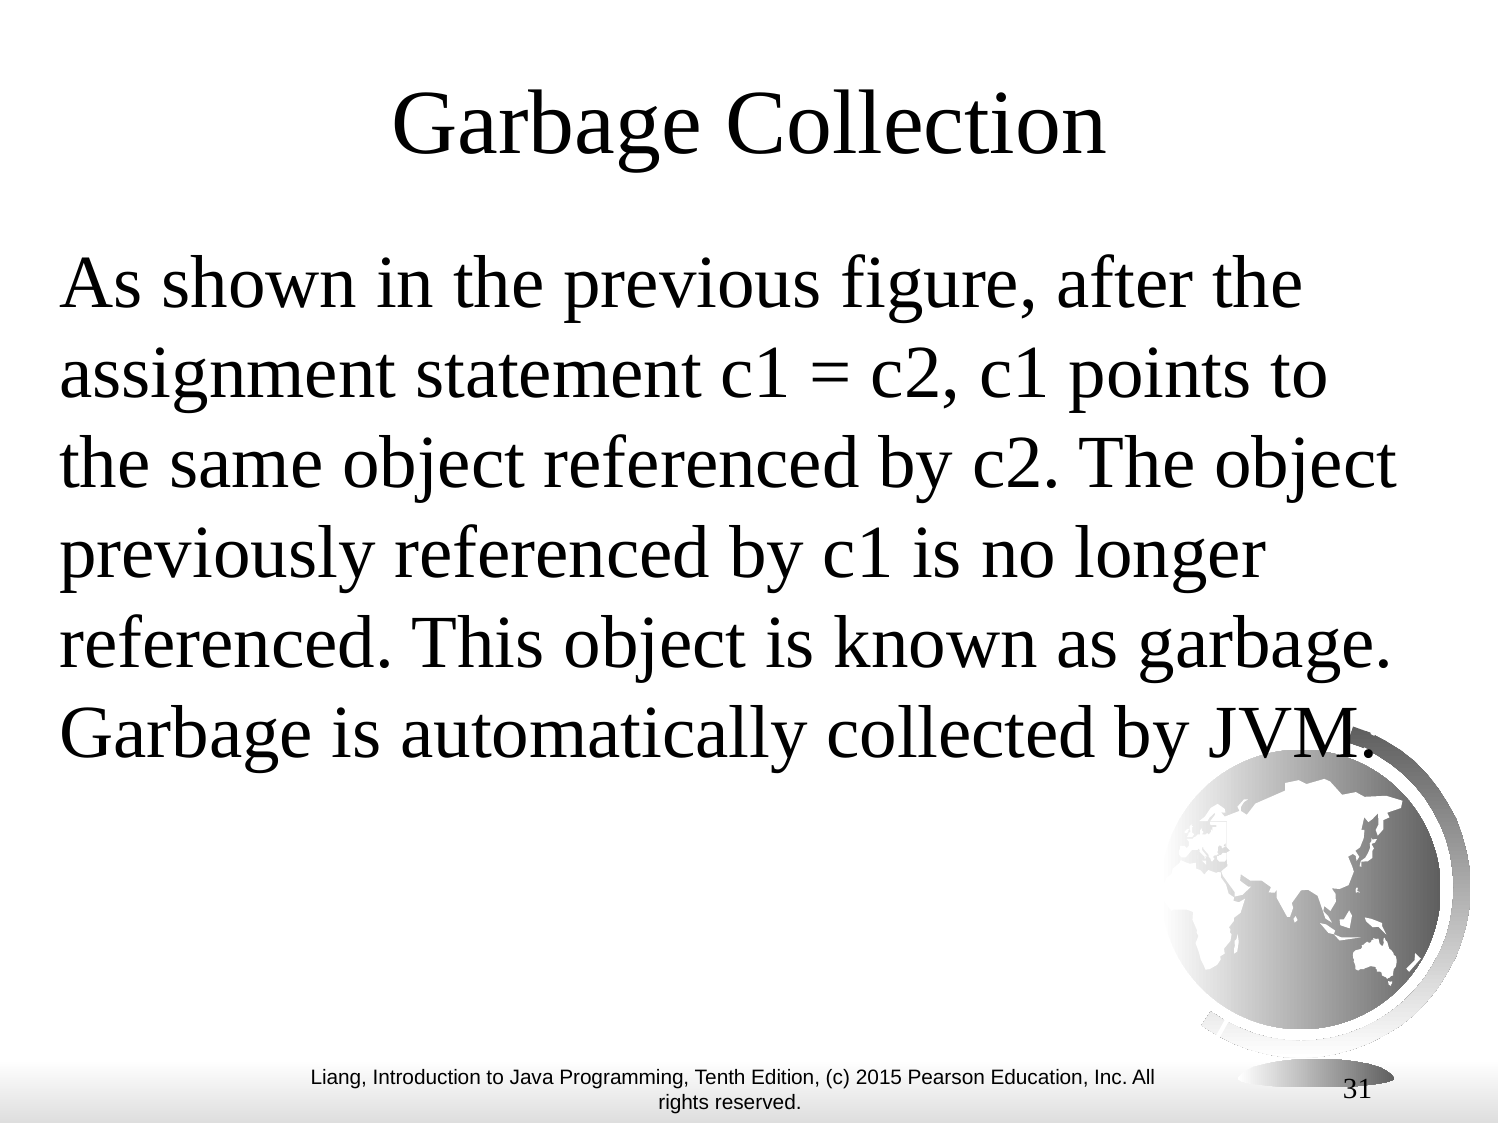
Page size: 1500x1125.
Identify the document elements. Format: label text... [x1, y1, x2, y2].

slide_number 31 [1074, 1049, 1388, 1125]
list As shown in the previous figure, after the assignment statement c1 = c2, c1 points to the same object referenced by c2. The object previously referenced by c1 is no longer referenced. This object is known as garbage. Garbage is automatically collected by JVM. [44, 224, 1425, 1038]
title Garbage Collection [112, 0, 1388, 224]
